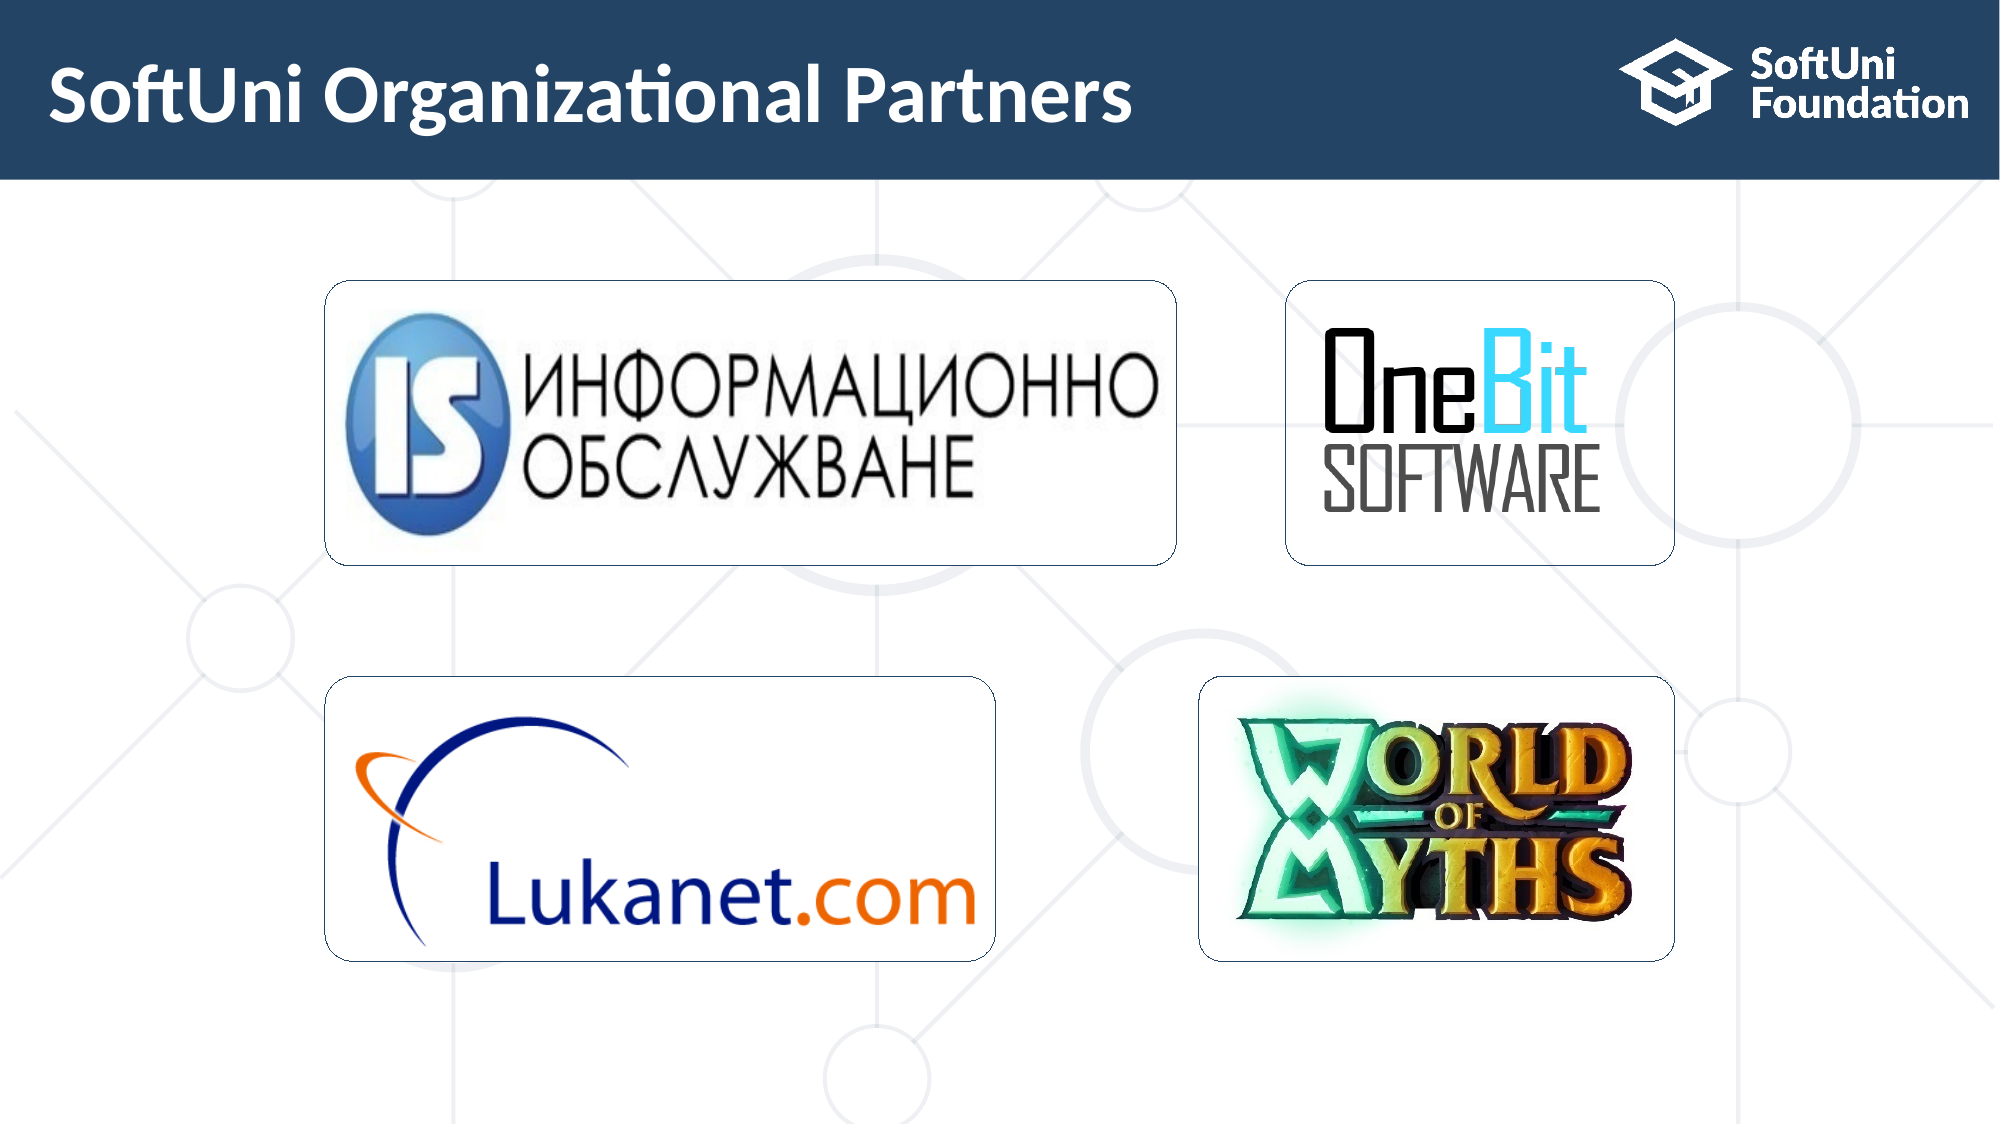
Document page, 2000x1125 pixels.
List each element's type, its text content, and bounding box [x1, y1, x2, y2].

title SoftUni Organizational Partners [31, 16, 1591, 162]
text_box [324, 280, 1675, 962]
picture [1618, 38, 1968, 126]
